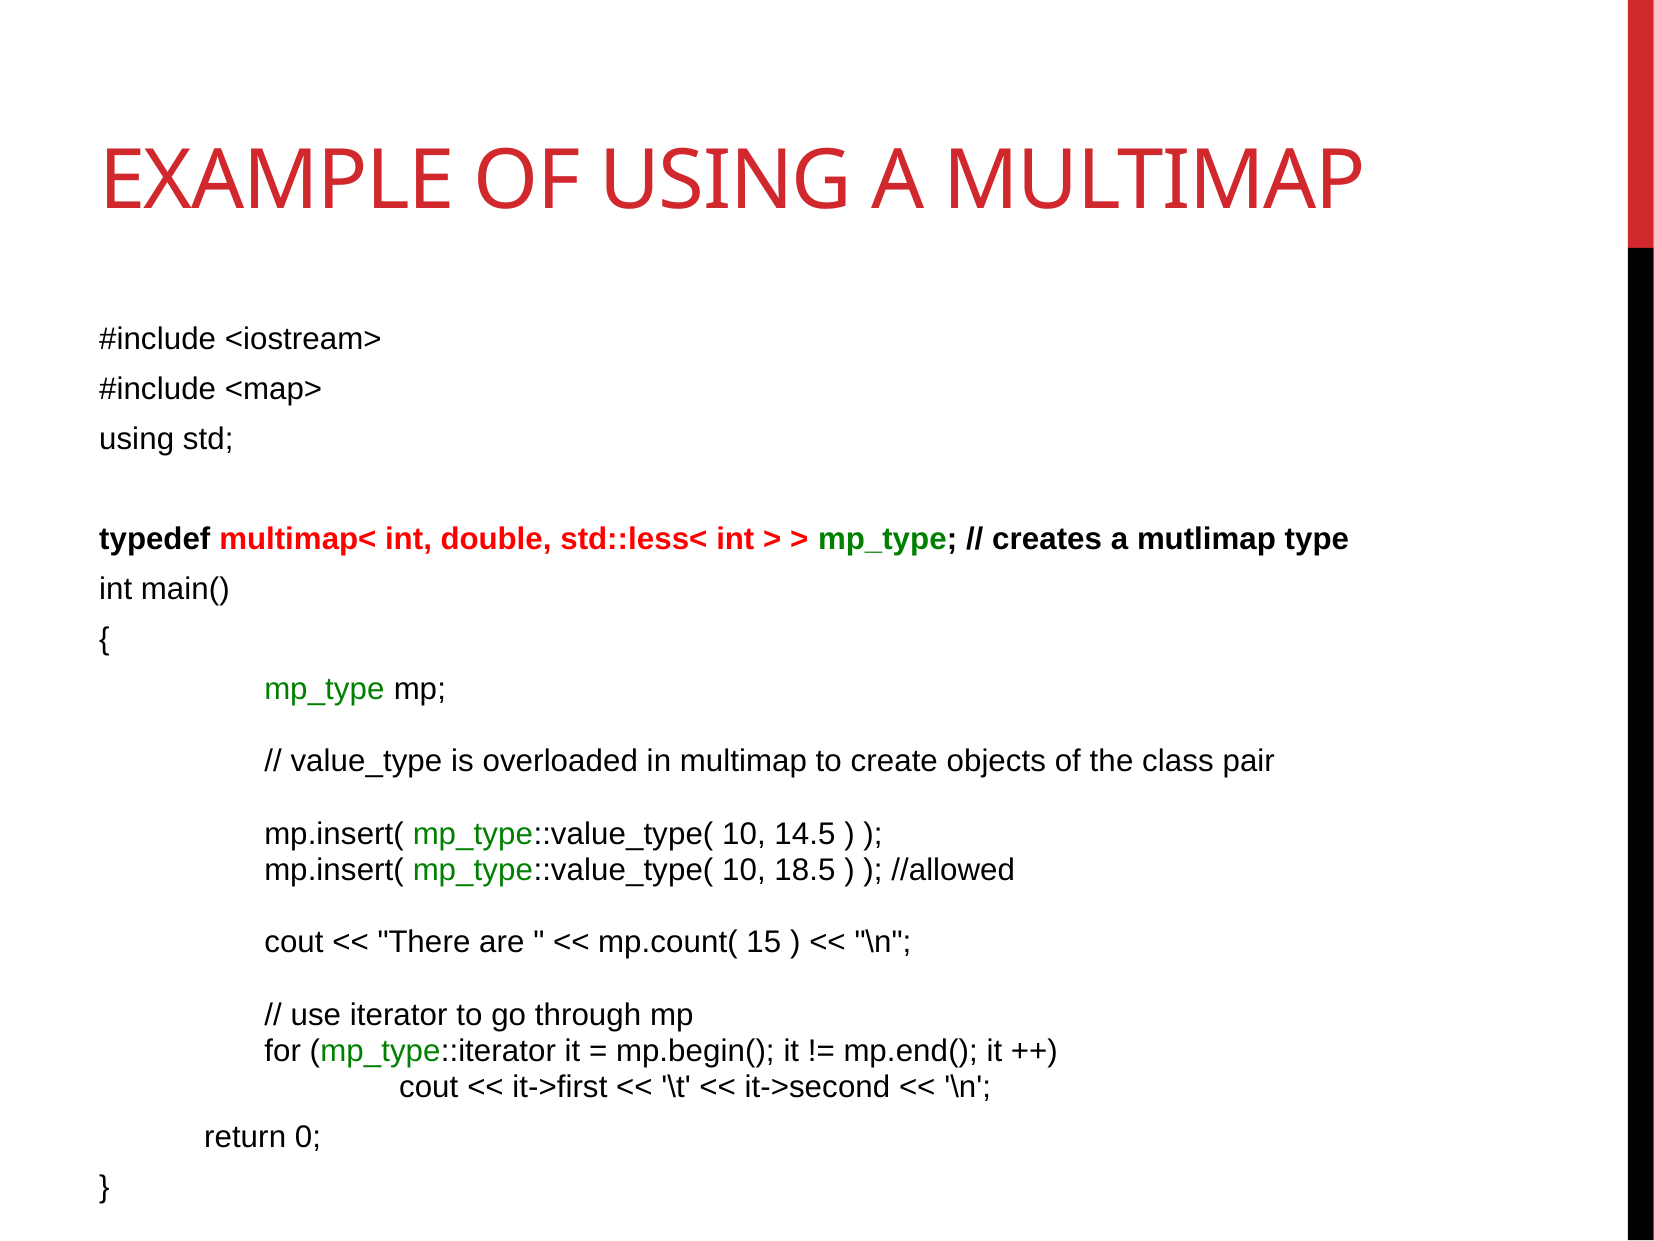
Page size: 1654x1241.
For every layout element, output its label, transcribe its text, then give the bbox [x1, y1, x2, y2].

list #include <iostream> #include <map> using std; typedef multimap< int, double, std::less< int > > mp_type; // creates a mutlimap type int main() { mp_type mp; // value_type is overloaded in multimap to create objects of the class pair mp.insert( mp_type::value_type( 10, 14.5 ) ); mp.insert( mp_type::value_type( 10, 18.5 ) ); //allowed cout << "There are " << mp.count( 15 ) << "\n"; // use iterator to go through mp for (mp_type::iterator it = mp.begin(); it != mp.end(); it ++) cout << it->first << '\t' << it->second << '\n'; return 0; } [82, 316, 1461, 1241]
title Example of using a multimap [82, 27, 1612, 234]
